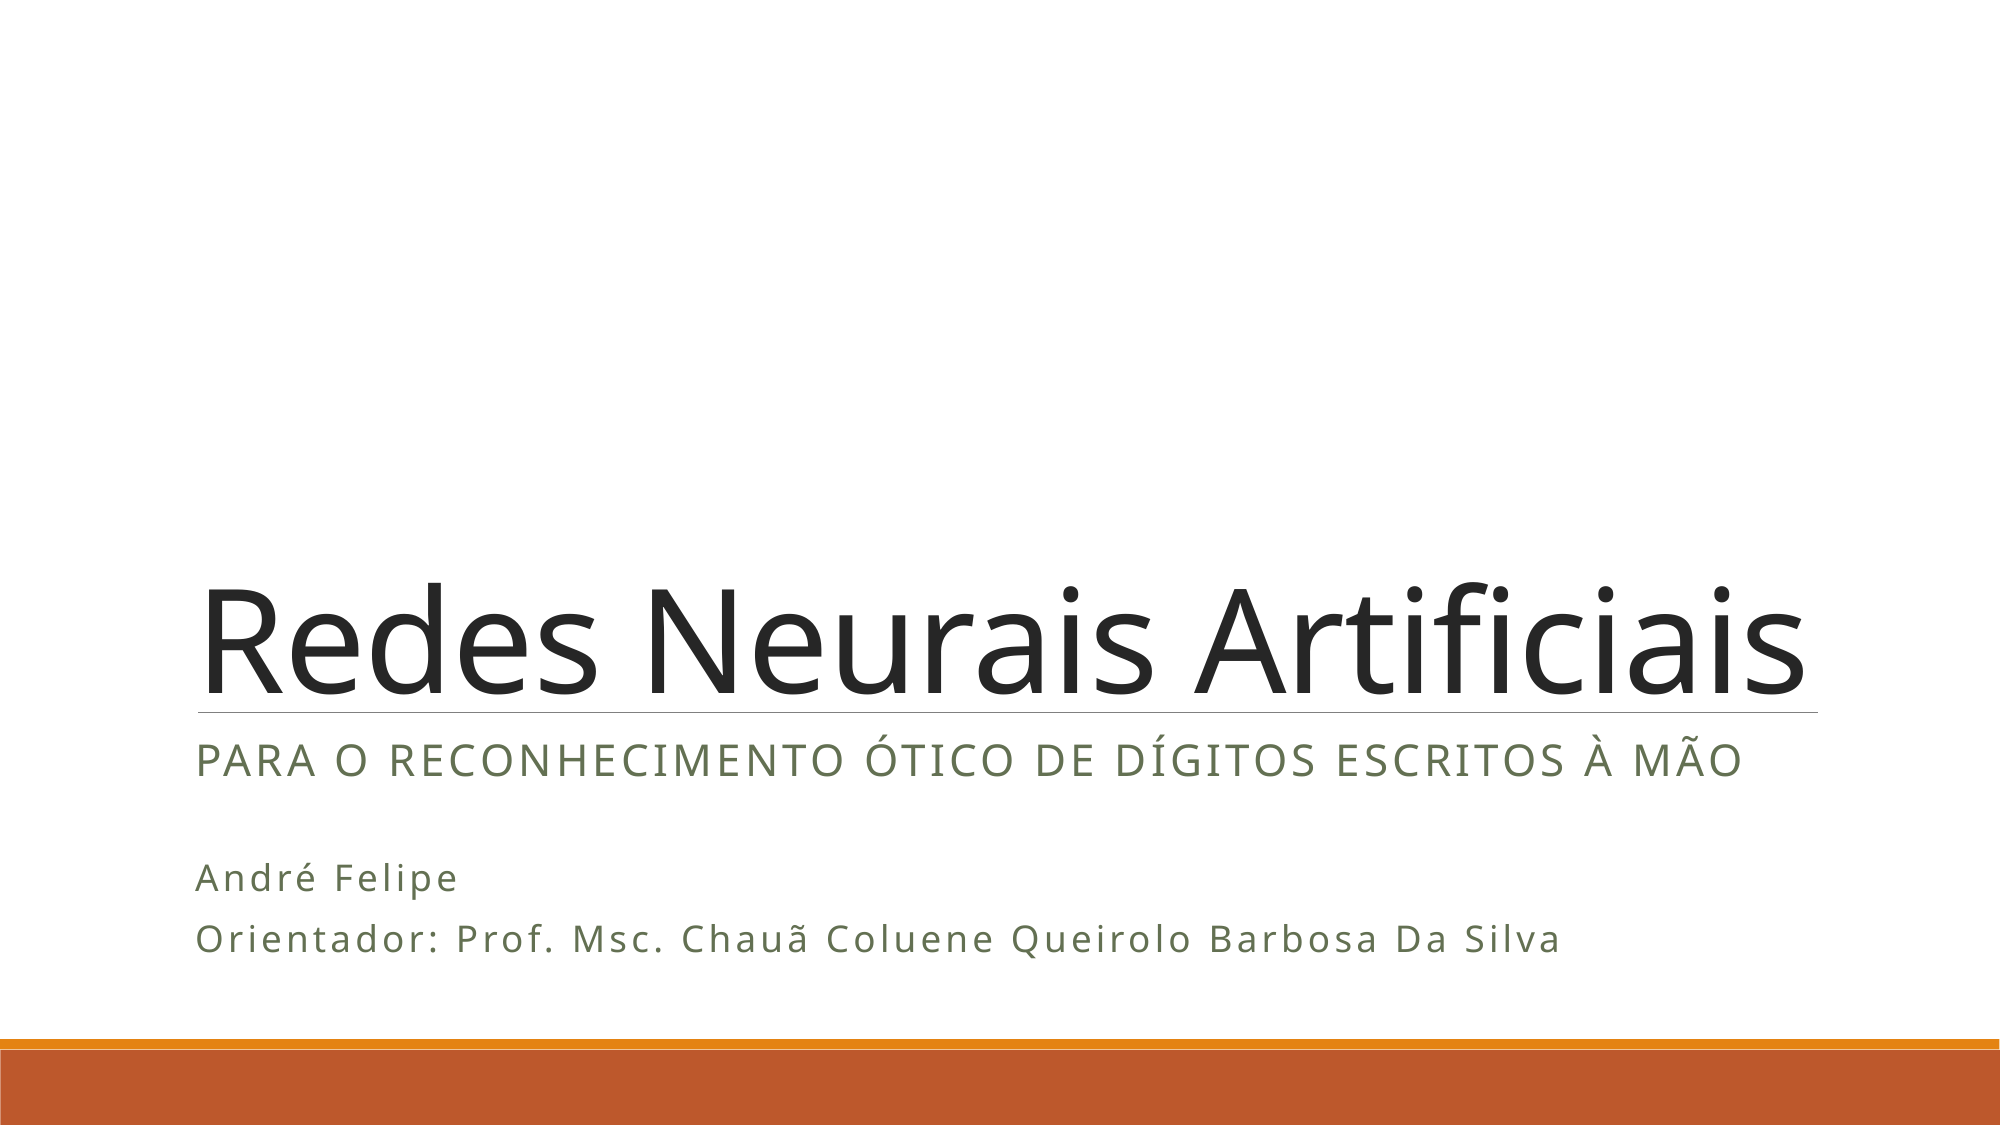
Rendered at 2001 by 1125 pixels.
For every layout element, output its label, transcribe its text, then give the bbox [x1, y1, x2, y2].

title Redes Neurais Artificiais [180, 529, 1830, 730]
subtitle para o reconhecimento ótico de dígitos escritos à mão [180, 730, 1830, 804]
text_box André Felipe Orientador: Prof. Msc. Chauã Coluene Queirolo Barbosa Da Silva [179, 851, 1830, 1010]
